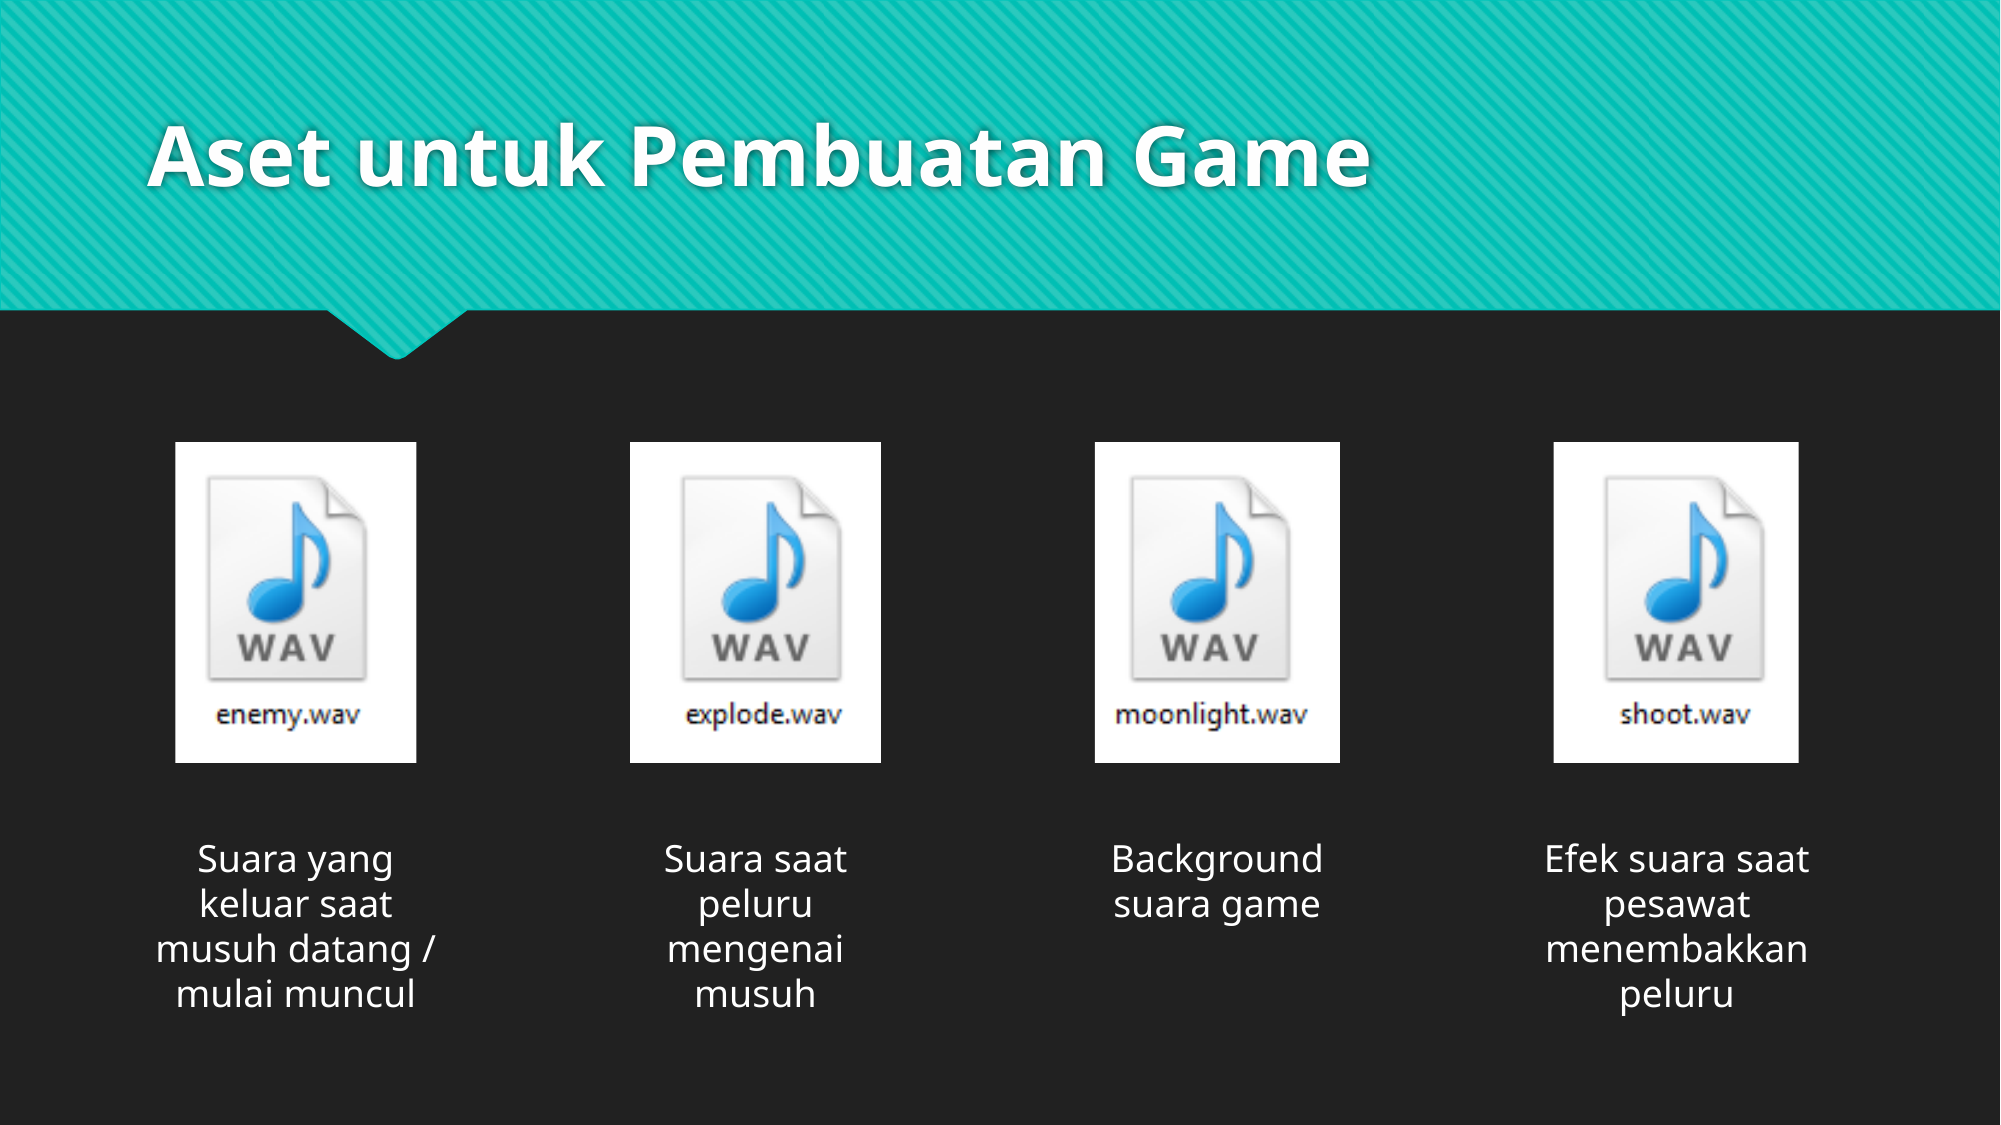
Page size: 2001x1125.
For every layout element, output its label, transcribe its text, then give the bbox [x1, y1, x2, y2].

text_box Efek suara saat pesawat menembakkan peluru [1520, 828, 1834, 1023]
picture [1094, 442, 1340, 764]
text_box Background suara game [1060, 828, 1374, 933]
picture [629, 442, 882, 764]
picture [175, 442, 417, 764]
picture [1553, 442, 1799, 764]
text_box Suara saat peluru mengenai musuh [598, 828, 913, 1023]
title Aset untuk Pembuatan Game [132, 73, 1868, 233]
text_box Suara yang keluar saat musuh datang / mulai muncul [139, 828, 453, 1023]
